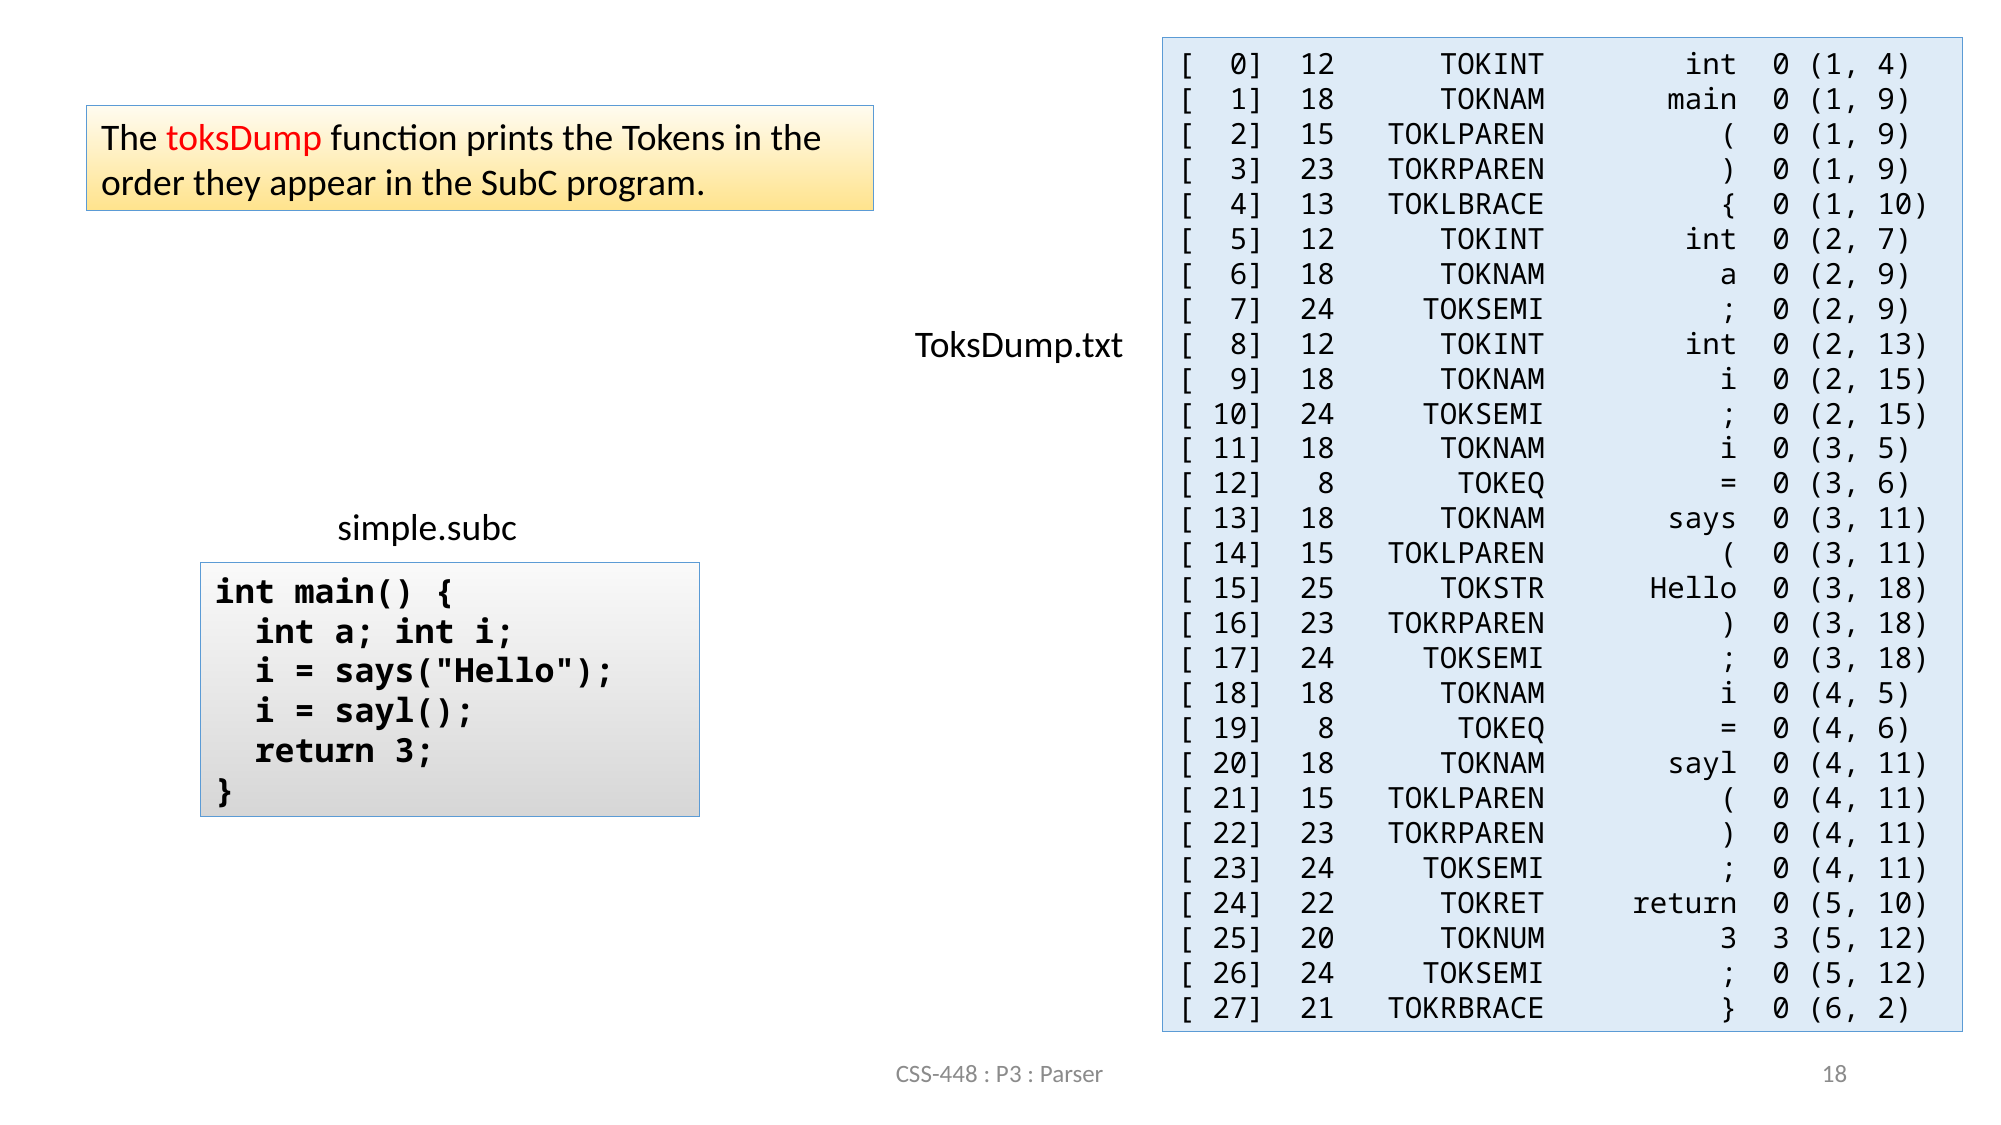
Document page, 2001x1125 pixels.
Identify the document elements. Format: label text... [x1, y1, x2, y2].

text_box int main() { int a; int i; i = says("Hello"); i = sayl(); return 3; } [200, 562, 700, 817]
text_box [ 0] 12 TOKINT int 0 (1, 4) [ 1] 18 TOKNAM main 0 (1, 9) [ 2] 15 TOKLPAREN ( 0 (1, 9) [ 3] 23 TOKRPAREN ) 0 (1, 9) [ 4] 13 TOKLBRACE { 0 (1, 10) [ 5] 12 TOKINT int 0 (2, 7) [ 6] 18 TOKNAM a 0 (2, 9) [ 7] 24 TOKSEMI ; 0 (2, 9) [ 8] 12 TOKINT int 0 (2, 13) [ 9] 18 TOKNAM i 0 (2, 15) [ 10] 24 TOKSEMI ; 0 (2, 15) [ 11] 18 TOKNAM i 0 (3, 5) [ 12] 8 TOKEQ = 0 (3, 6) [ 13] 18 TOKNAM says 0 (3, 11) [ 14] 15 TOKLPAREN ( 0 (3, 11) [ 15] 25 TOKSTR Hello 0 (3, 18) [ 16] 23 TOKRPAREN ) 0 (3, 18) [ 17] 24 TOKSEMI ; 0 (3, 18) [ 18] 18 TOKNAM i 0 (4, 5) [ 19] 8 TOKEQ = 0 (4, 6) [ 20] 18 TOKNAM sayl 0 (4, 11) [ 21] 15 TOKLPAREN ( 0 (4, 11) [ 22] 23 TOKRPAREN ) 0 (4, 11) [ 23] 24 TOKSEMI ; 0 (4, 11) [ 24] 22 TOKRET return 0 (5, 10) [ 25] 20 TOKNUM 3 3 (5, 12) [ 26] 24 TOKSEMI ; 0 (5, 12) [ 27] 21 TOKRBRACE } 0 (6, 2) [1162, 37, 1963, 1032]
text_box ToksDump.txt [900, 312, 1216, 372]
text_box simple.subc [322, 495, 638, 556]
text_box The toksDump function prints the Tokens in the order they appear in the SubC program. [86, 105, 874, 211]
slide_number 18 [1412, 1042, 1863, 1103]
footer CSS-448 : P3 : Parser [662, 1042, 1338, 1103]
